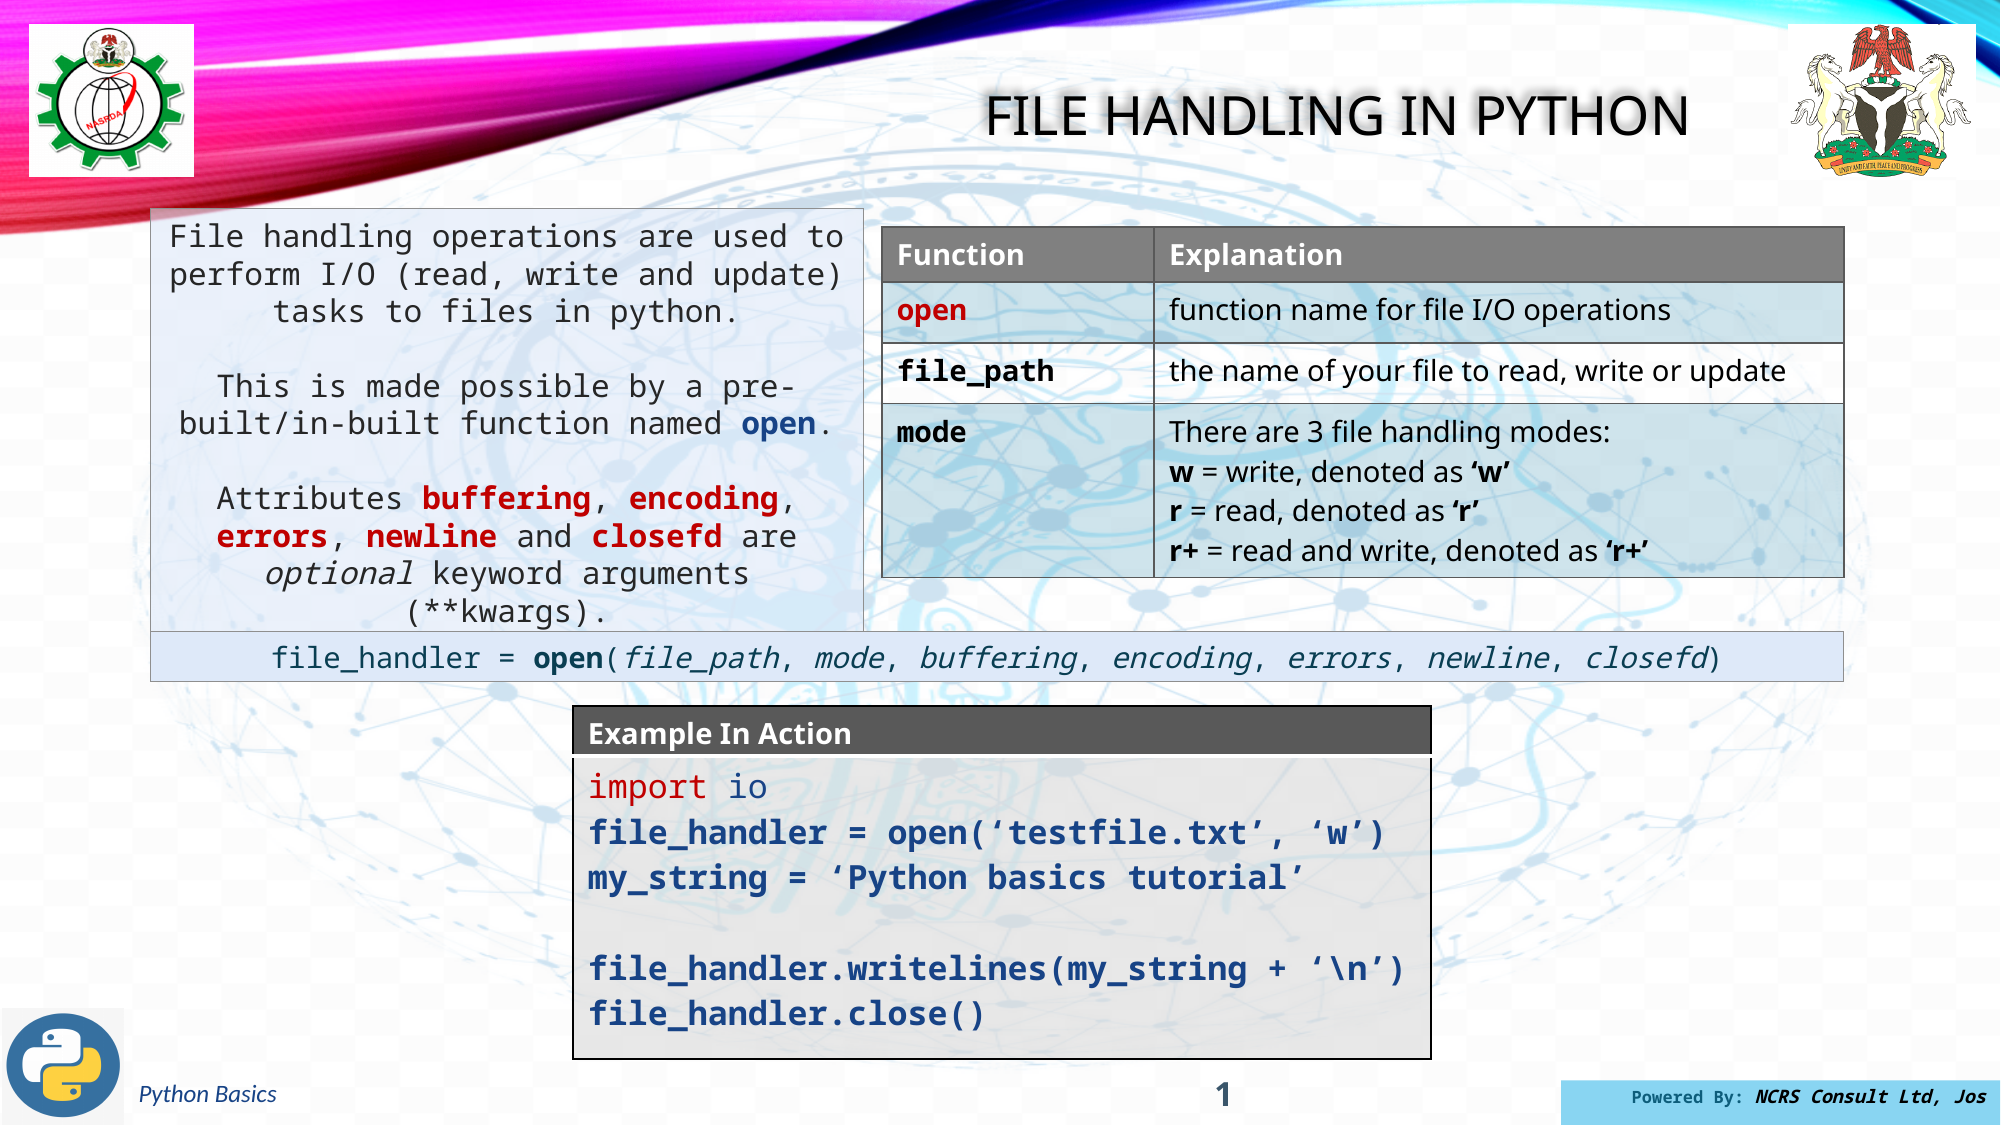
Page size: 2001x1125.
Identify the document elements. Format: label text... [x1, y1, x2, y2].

text_box file_handler = open(file_path, mode, buffering, encoding, errors, newline, closefd) [150, 631, 1844, 682]
table_cell file_path [883, 344, 1153, 403]
table_cell There are 3 file handling modes: w = write, denoted as ‘w’ r = read, denoted as ‘r’ r+ = read and write, denoted as ‘r+’ [1155, 404, 1843, 577]
table_header Explanation [1155, 228, 1843, 281]
text_box File handling operations are used to perform I/O (read, write and update) tasks to files in python. This is made possible by a pre-built/in-built function named open. Attributes buffering, encoding, errors, newline and closefd are optional keyword arguments (**kwargs). [150, 208, 864, 631]
table_cell function name for file I/O operations [1155, 283, 1843, 342]
table_header Example In Action [574, 707, 1430, 754]
title File handling in python [881, 81, 1795, 159]
table_cell import io file_handler = open(‘testfile.txt’, ‘w’) my_string = ‘Python basics tutorial’ file_handler.writelines(my_string + ‘\n’) file_handler.close() [574, 758, 1430, 1058]
slide_number 1 [798, 1062, 1249, 1123]
table_cell mode [883, 404, 1153, 577]
picture [0, 0, 2000, 237]
table_header Function [883, 228, 1153, 281]
table_cell open [883, 283, 1153, 342]
table_cell the name of your file to read, write or update [1155, 344, 1843, 403]
picture [2, 1008, 124, 1125]
